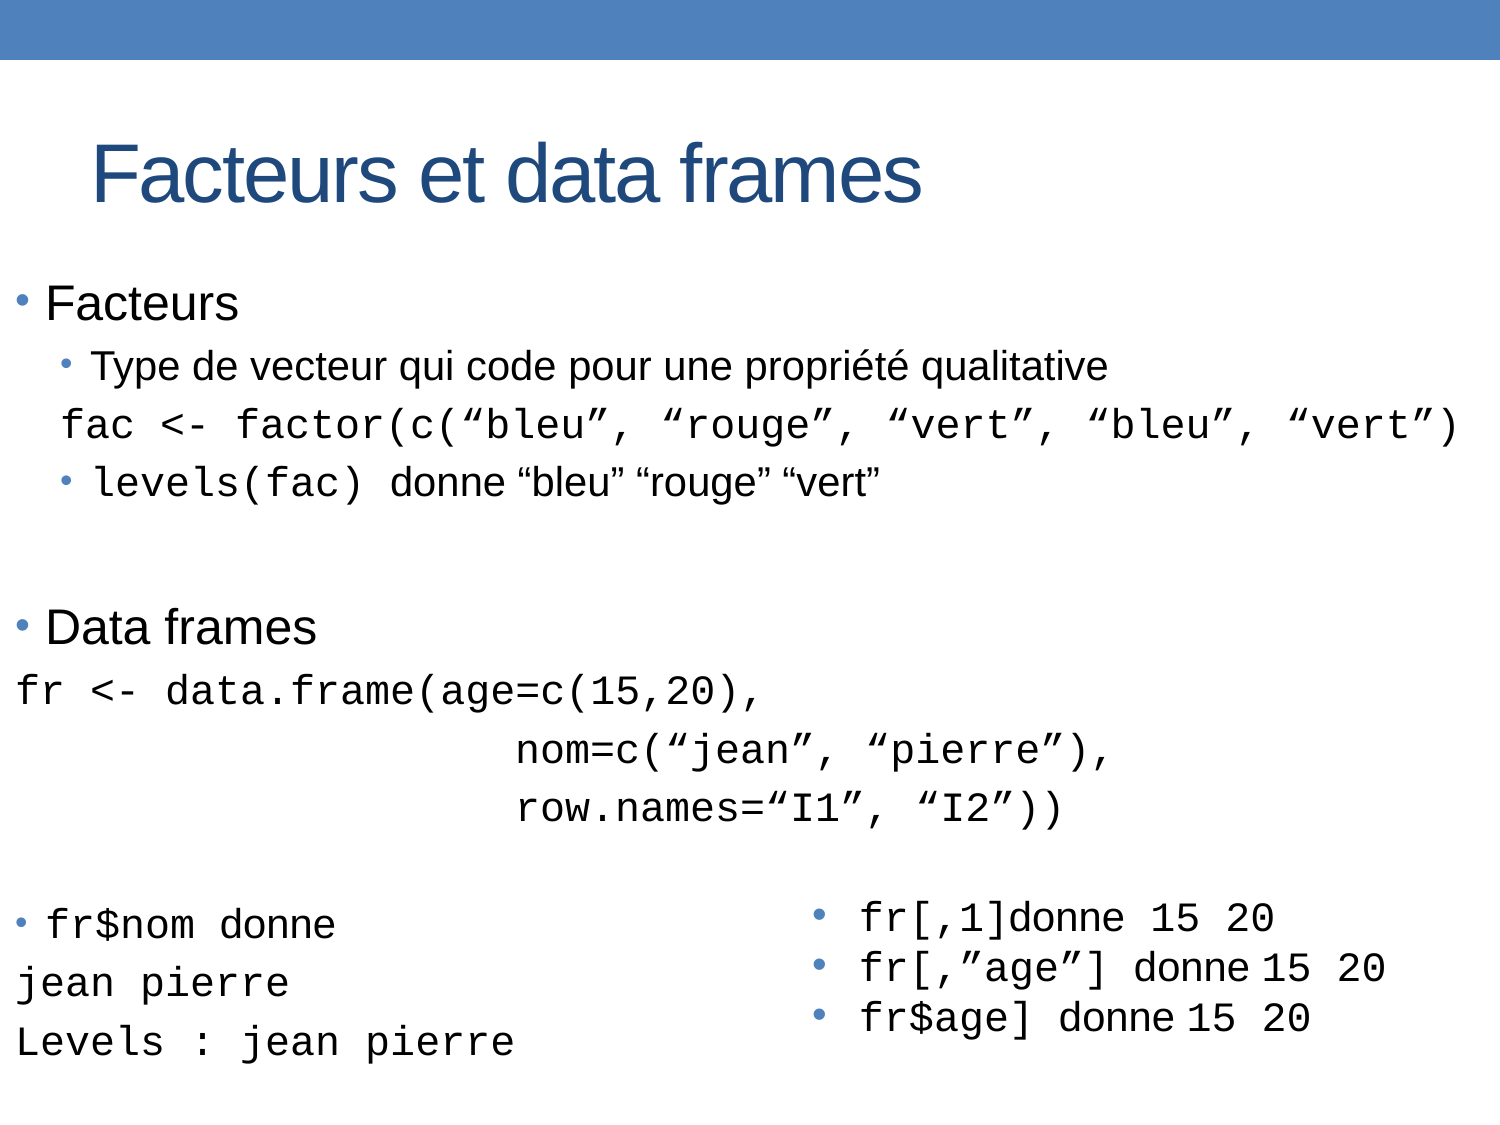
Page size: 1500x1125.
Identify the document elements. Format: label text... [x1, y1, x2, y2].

title Facteurs et data frames [75, 87, 1425, 250]
list Facteurs Type de vecteur qui code pour une propriété qualitative fac <- factor(c(“bleu”, “rouge”, “vert”, “bleu”, “vert”) levels(fac) donne “bleu” “rouge” “vert” Data frames fr <- data.frame(age=c(15,20), nom=c(“jean”, “pierre”), row.names=“I1”, “I2”)) fr$nom donne jean pierre Levels : jean pierre [0, 262, 1500, 1125]
text_box fr[,1]donne 15 20 fr[,”age”] donne 15 20 fr$age] donne 15 20 [797, 881, 1402, 1047]
